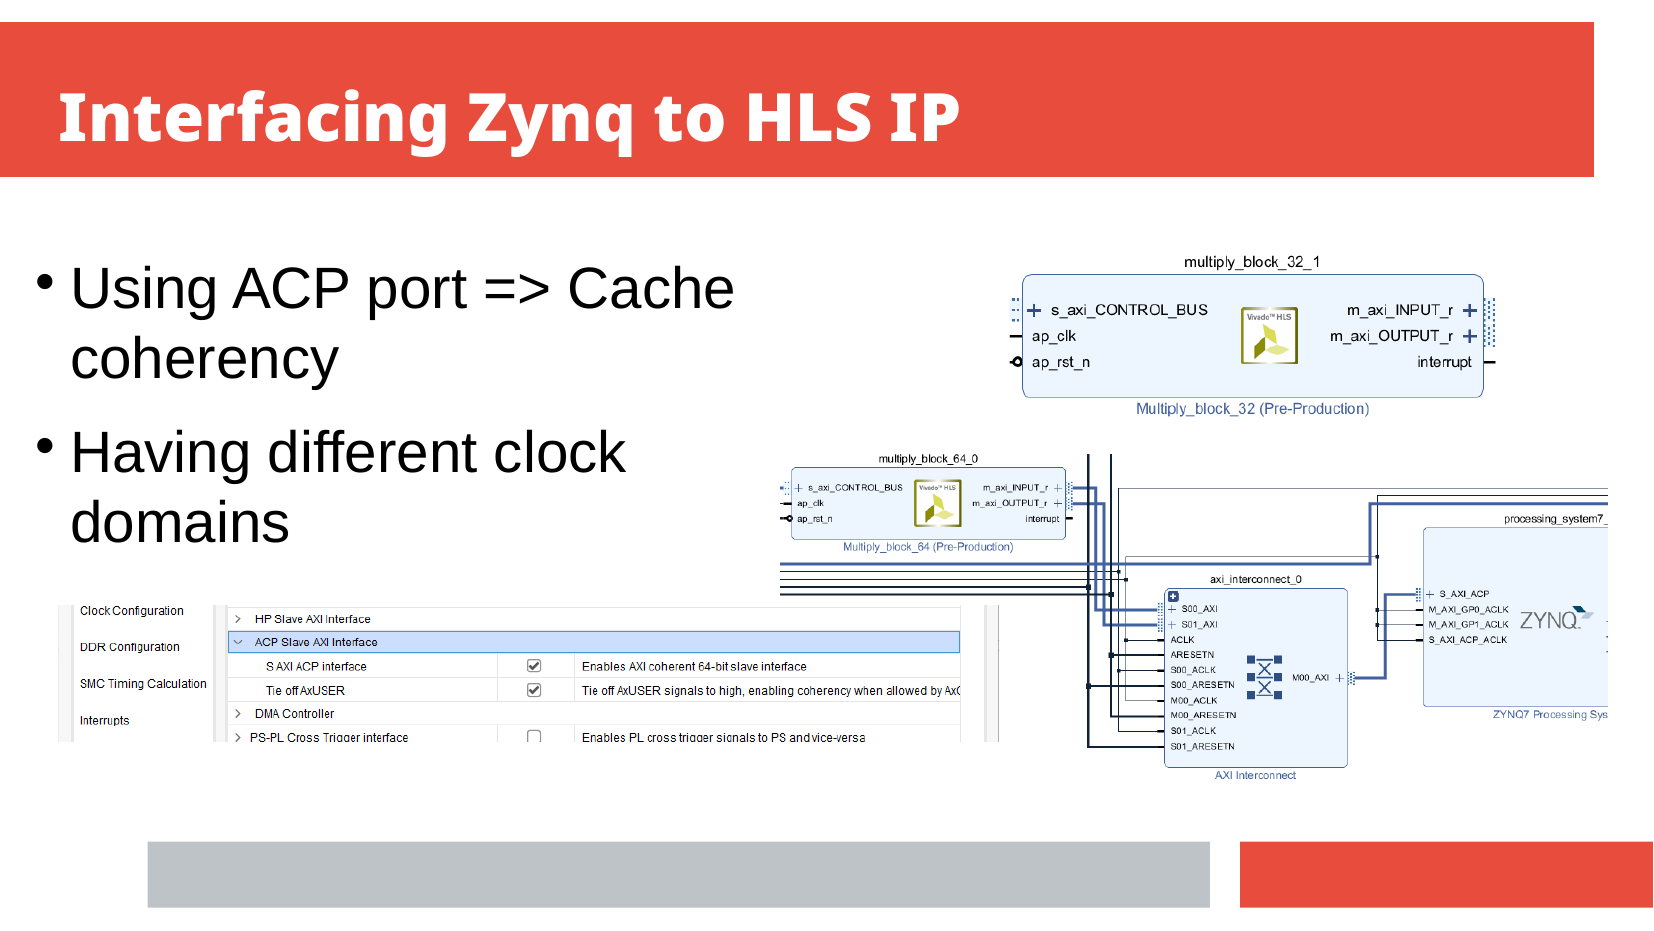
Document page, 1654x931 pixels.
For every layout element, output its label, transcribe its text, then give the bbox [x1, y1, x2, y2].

text_box Using ACP port => Cache coherency Having different clock domains [34, 250, 781, 680]
picture [58, 194, 1608, 803]
text_box Interfacing Zynq to HLS IP [58, 44, 1594, 155]
